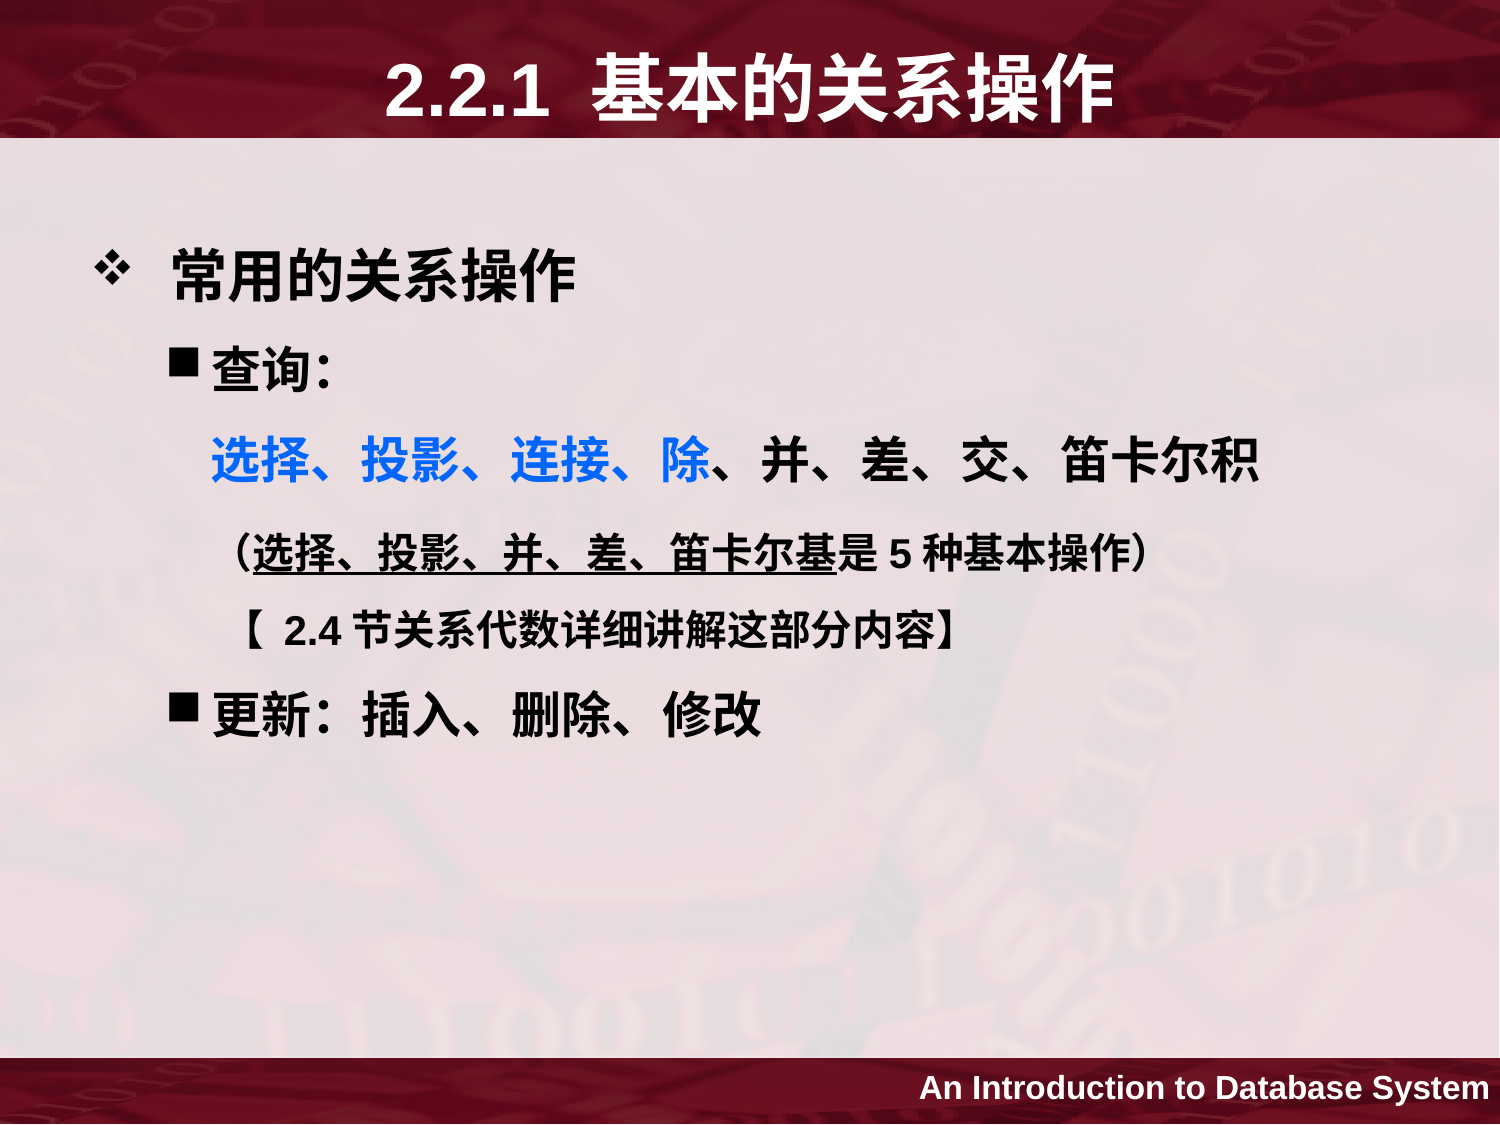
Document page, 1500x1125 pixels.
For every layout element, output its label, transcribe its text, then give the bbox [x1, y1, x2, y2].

picture [0, 0, 1500, 1124]
title 2.2.1 基本的关系操作 [75, 0, 1425, 181]
list 常用的关系操作 查询： 选择、投影、连接、除、并、差、交、笛卡尔积 （选择、投影、并、差、笛卡尔基是5种基本操作） 【 2.4节关系代数详细讲解这部分内容】 更新：插入、删除、修改 [75, 196, 1463, 1047]
